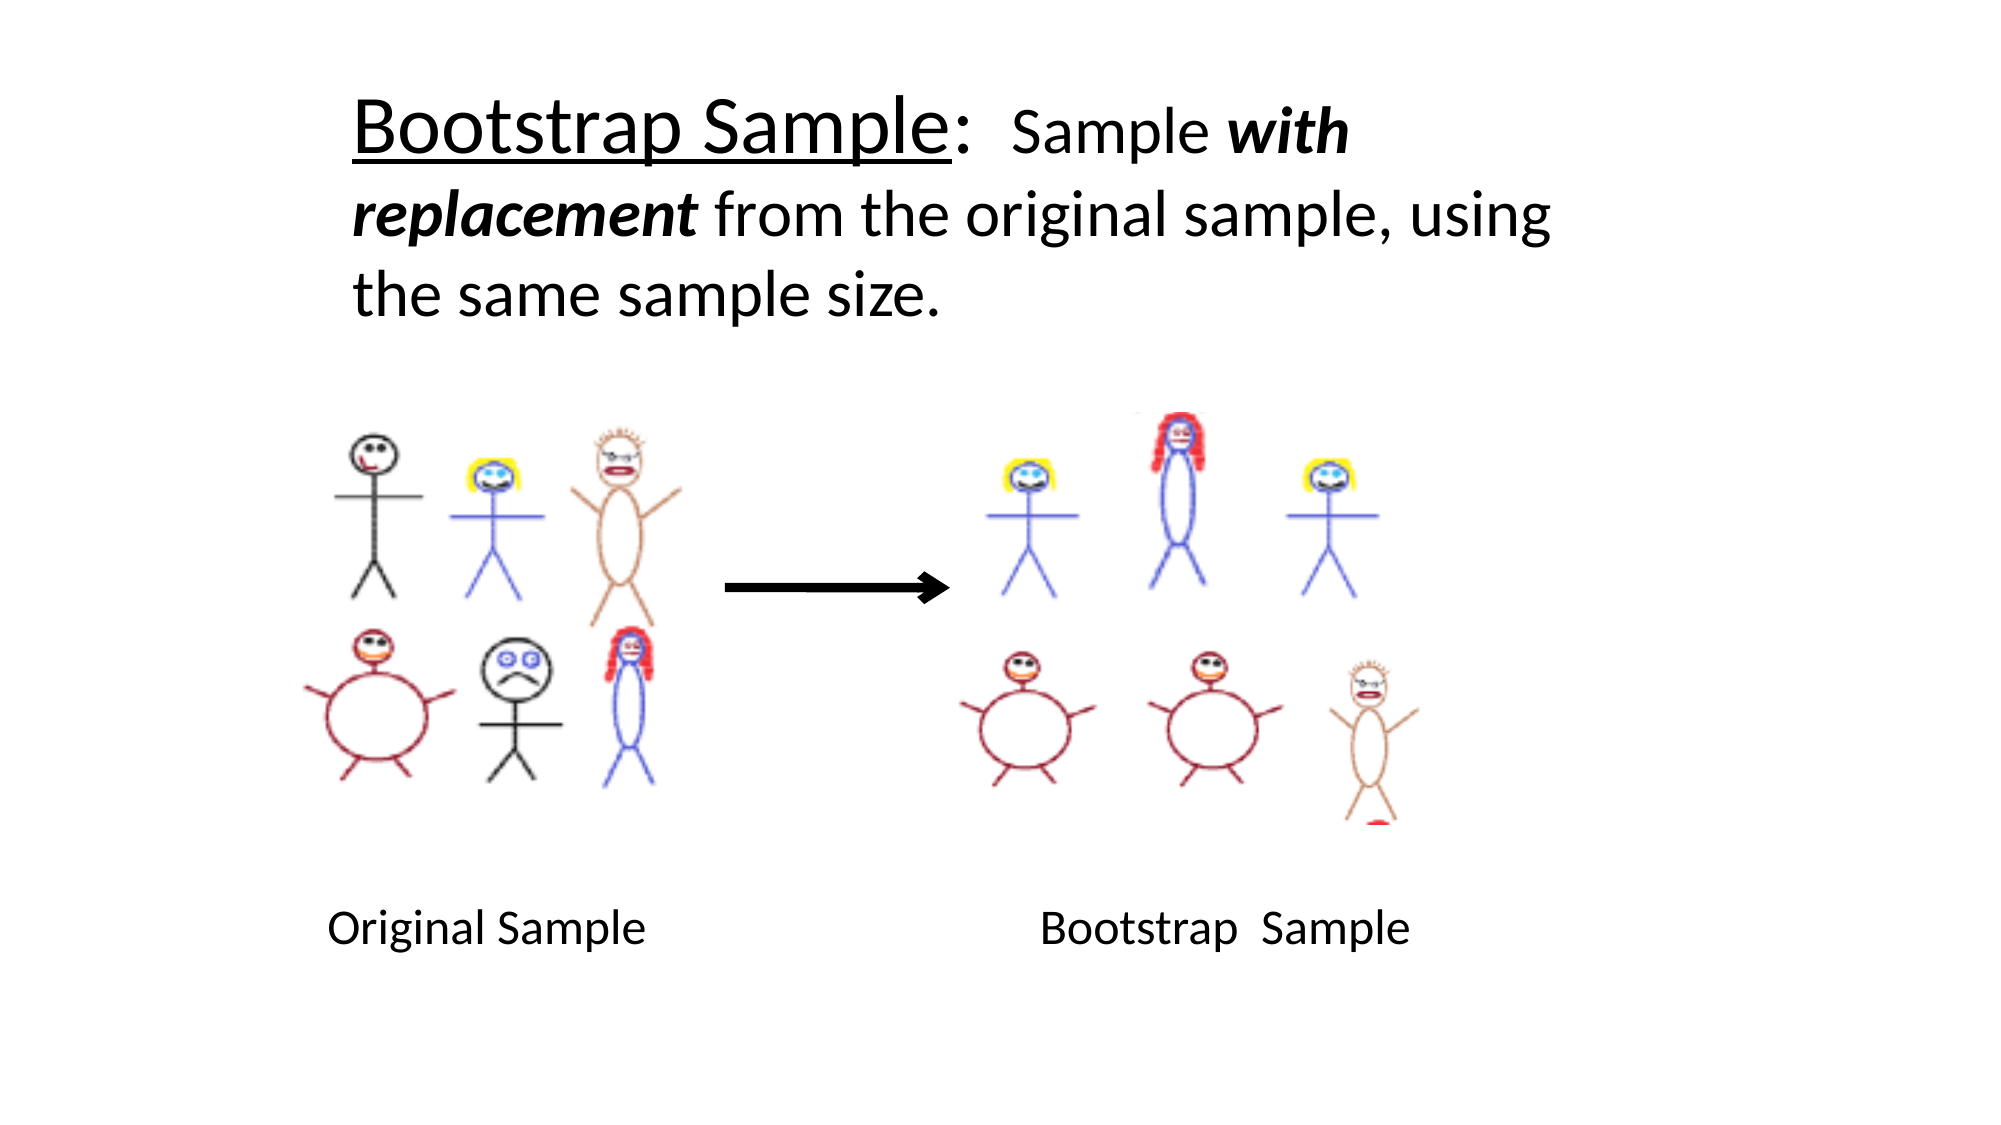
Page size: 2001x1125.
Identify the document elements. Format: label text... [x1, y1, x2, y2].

text_box Bootstrap Sample [1025, 887, 1500, 963]
picture [287, 362, 700, 858]
text_box Original Sample [312, 887, 663, 963]
picture [937, 637, 1113, 825]
text_box Bootstrap Sample: Sample with replacement from the original sample, using the same sample size. [337, 62, 1650, 338]
picture [1274, 412, 1397, 621]
picture [1124, 637, 1300, 825]
picture [1112, 412, 1250, 616]
picture [974, 412, 1097, 621]
picture [1312, 637, 1436, 825]
